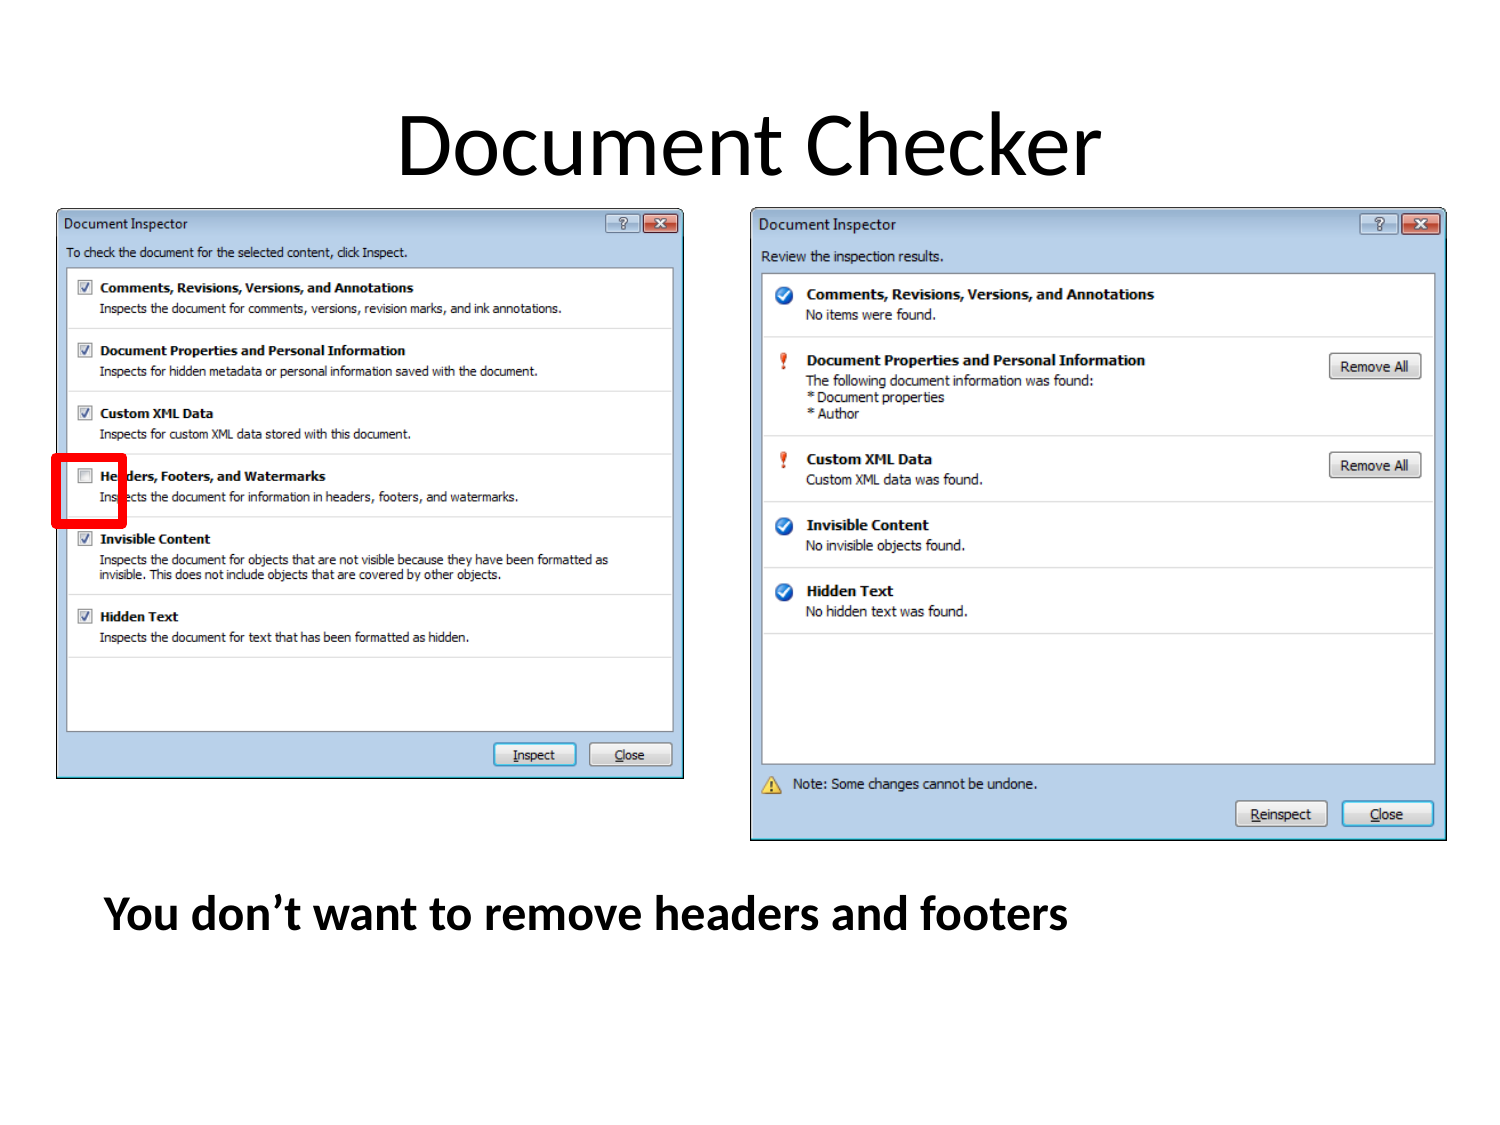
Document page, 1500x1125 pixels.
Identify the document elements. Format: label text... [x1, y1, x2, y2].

text_box You don’t want to remove headers and footers [89, 872, 1407, 948]
title Document Checker [75, 45, 1425, 233]
picture [55, 207, 684, 779]
picture [749, 206, 1448, 841]
